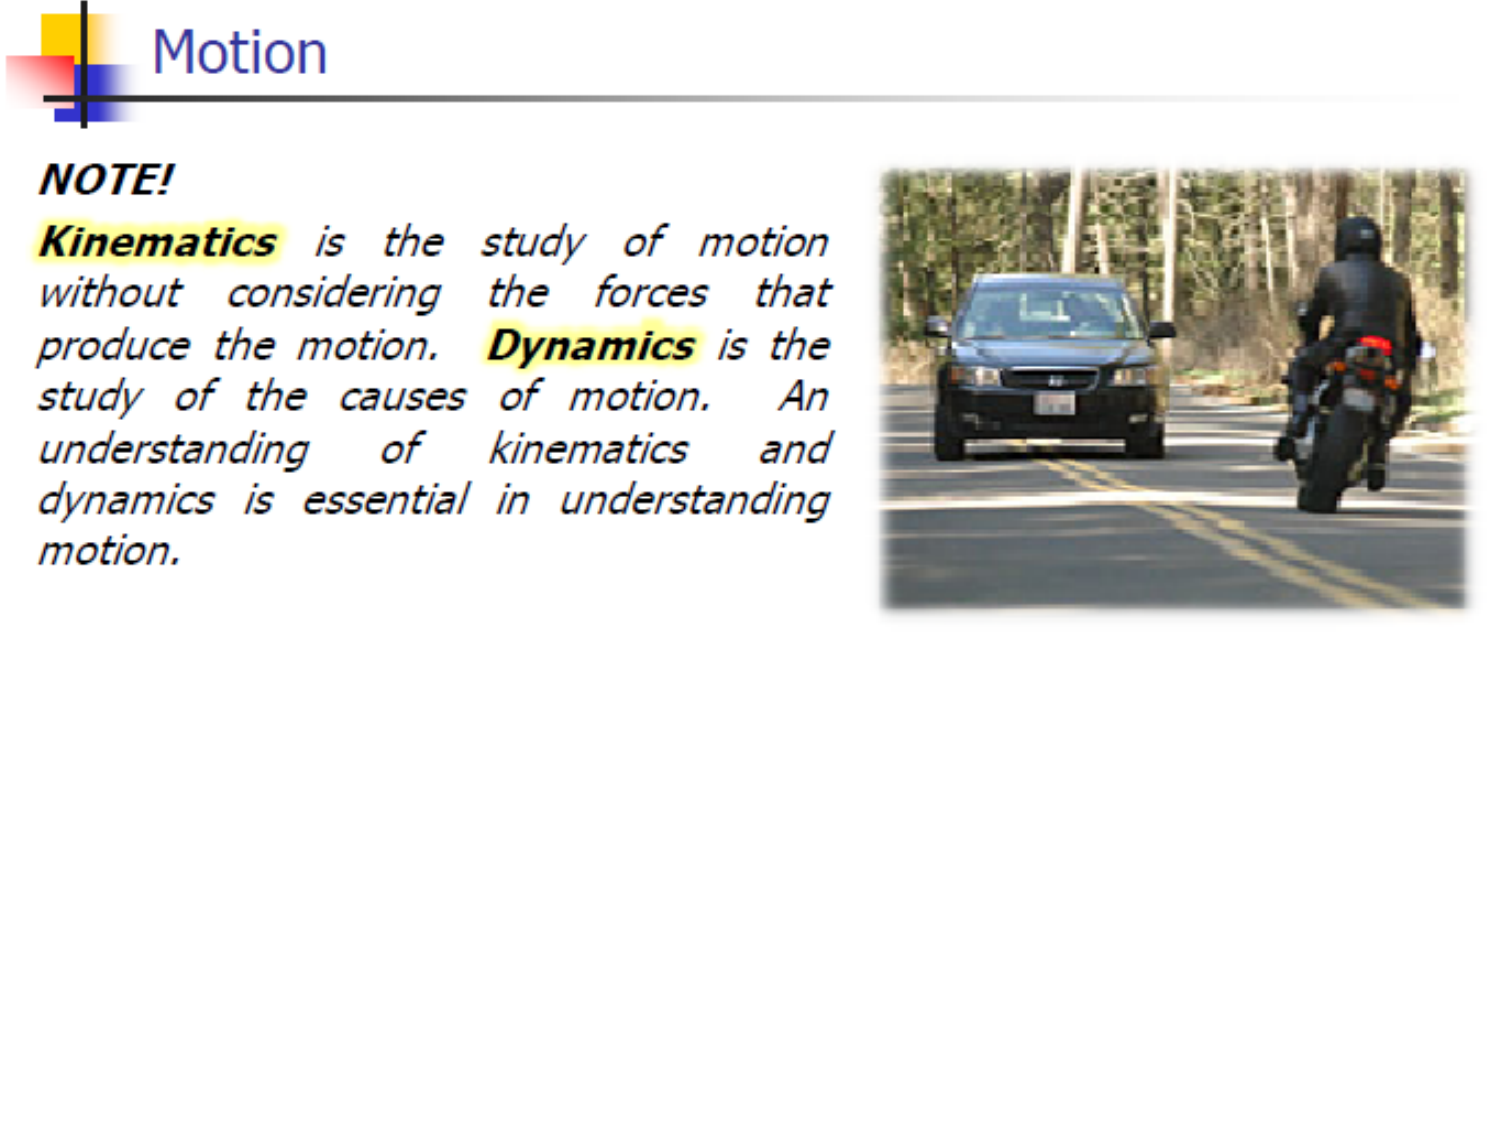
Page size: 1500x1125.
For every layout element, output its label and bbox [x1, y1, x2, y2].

picture [0, 0, 1500, 650]
